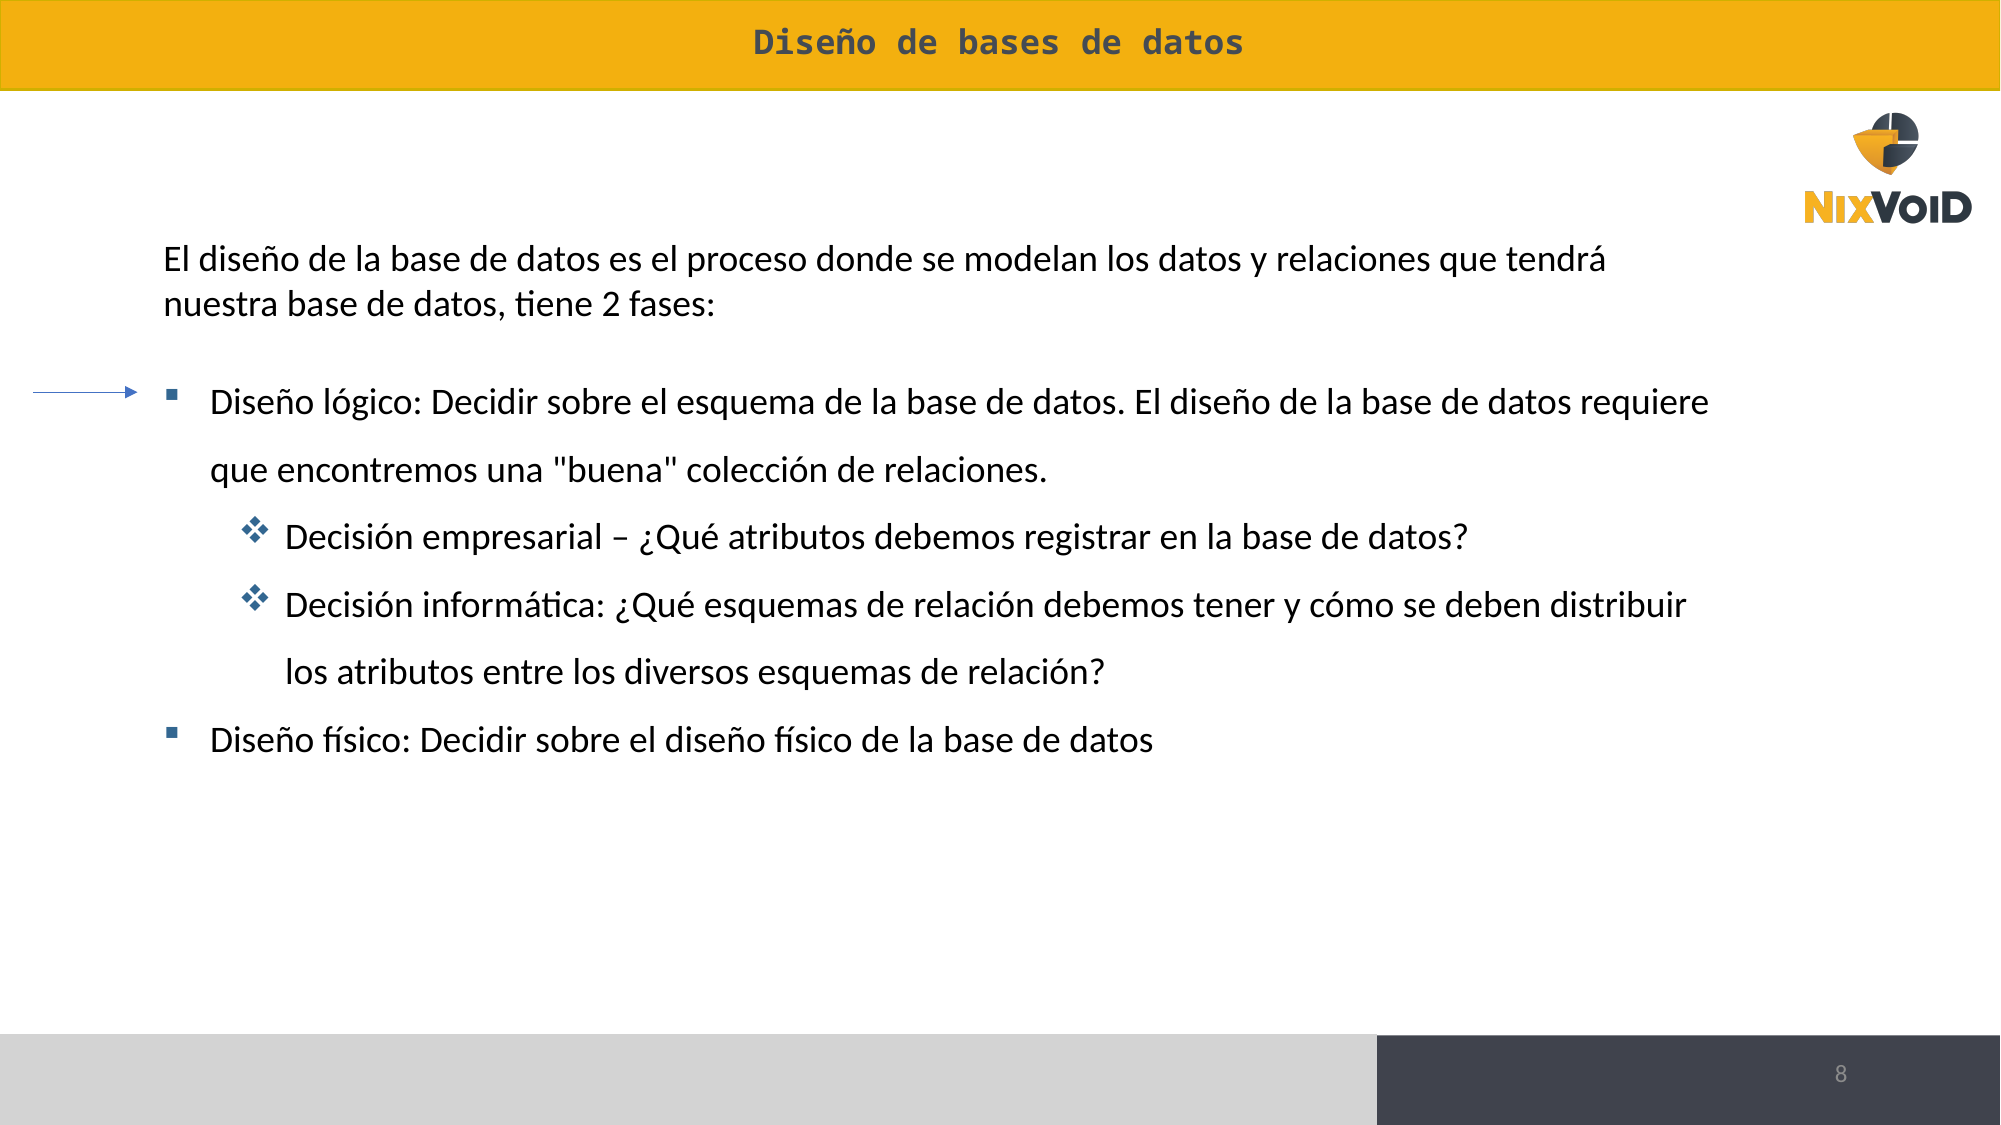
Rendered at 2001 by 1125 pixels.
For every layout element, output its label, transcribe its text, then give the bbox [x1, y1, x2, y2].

text_box Diseño lógico: Decidir sobre el esquema de la base de datos. El diseño de la base de datos requiere que encontremos una "buena" colección de relaciones. Decisión empresarial – ¿Qué atributos debemos registrar en la base de datos? Decisión informática: ¿Qué esquemas de relación debemos tener y cómo se deben distribuir los atributos entre los diversos esquemas de relación? Diseño físico: Decidir sobre el diseño físico de la base de datos [148, 347, 1733, 768]
text_box El diseño de la base de datos es el proceso donde se modelan los datos y relaciones que tendrá nuestra base de datos, tiene 2 fases: [148, 226, 1733, 332]
picture [1774, 76, 2000, 250]
title Diseño de bases de datos [0, 17, 2000, 70]
slide_number 8 [1412, 1042, 1863, 1103]
